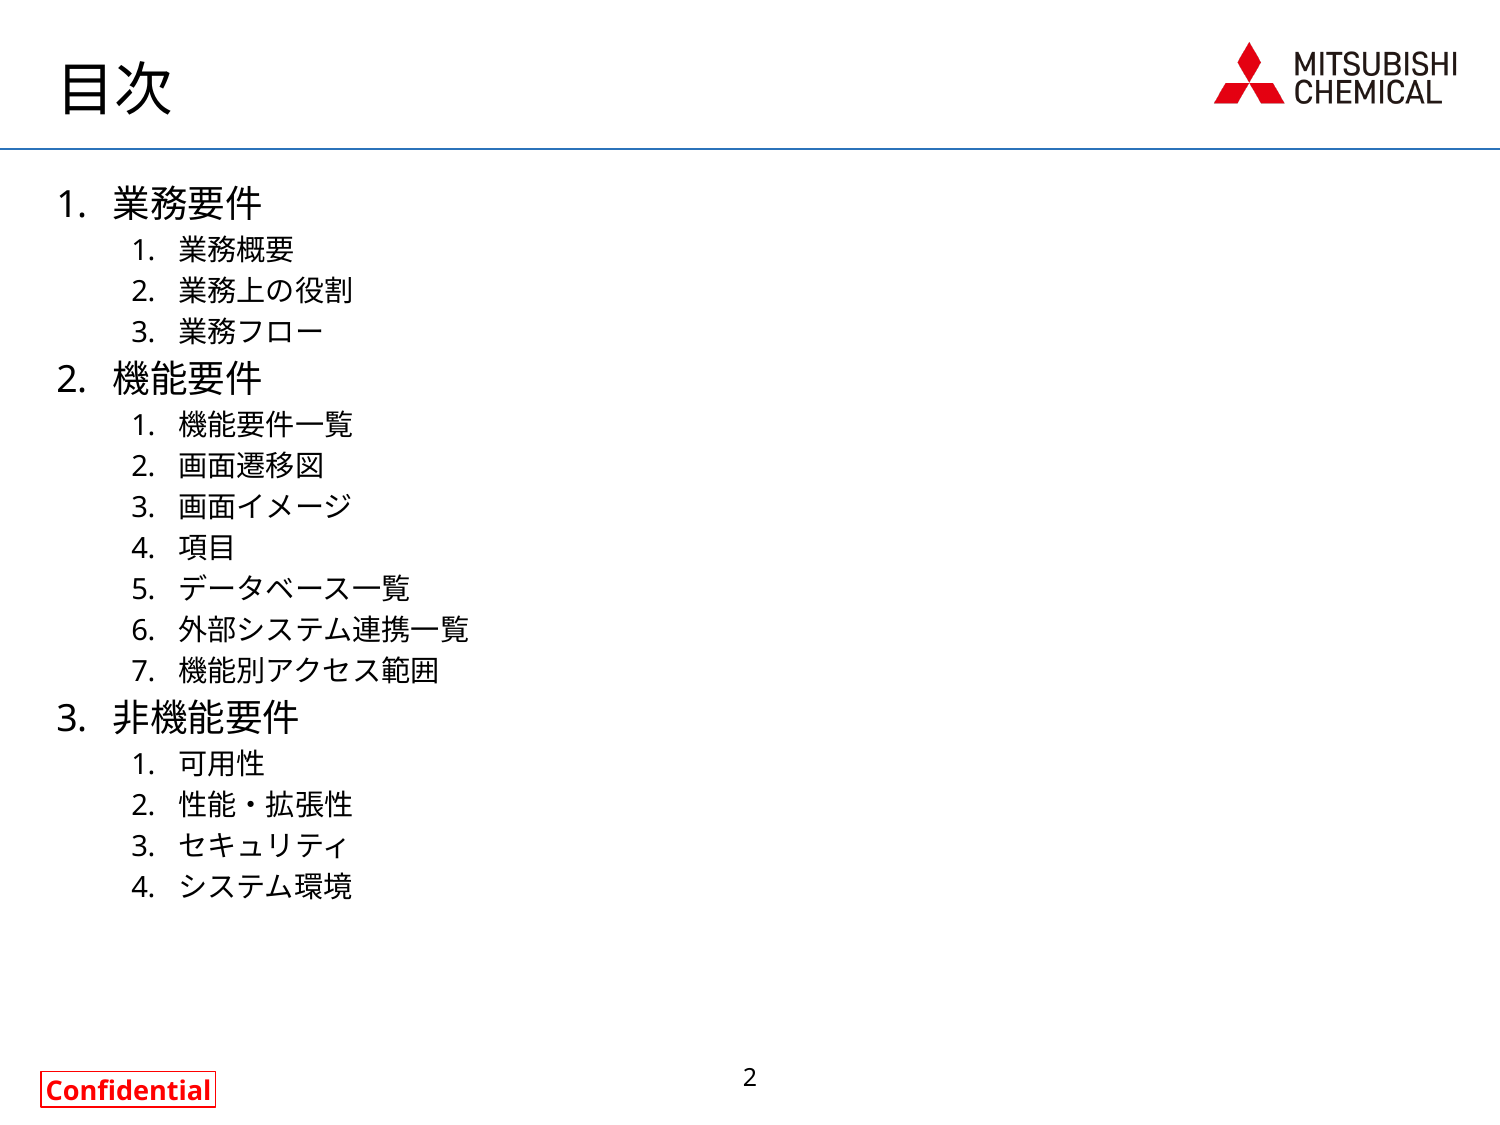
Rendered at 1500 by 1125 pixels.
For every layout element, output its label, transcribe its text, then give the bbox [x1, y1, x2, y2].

picture [1178, 13, 1495, 139]
slide_number 2 [575, 1043, 925, 1103]
text_box 業務要件 業務概要 業務上の役割 業務フロー 機能要件 機能要件一覧 画面遷移図 画面イメージ 項目 データベース一覧 外部システム連携一覧 機能別アクセス範囲 非機能要件 可用性 性能・拡張性 セキュリティ システム環境 [41, 172, 1459, 1043]
title 目次 [41, 43, 1179, 130]
